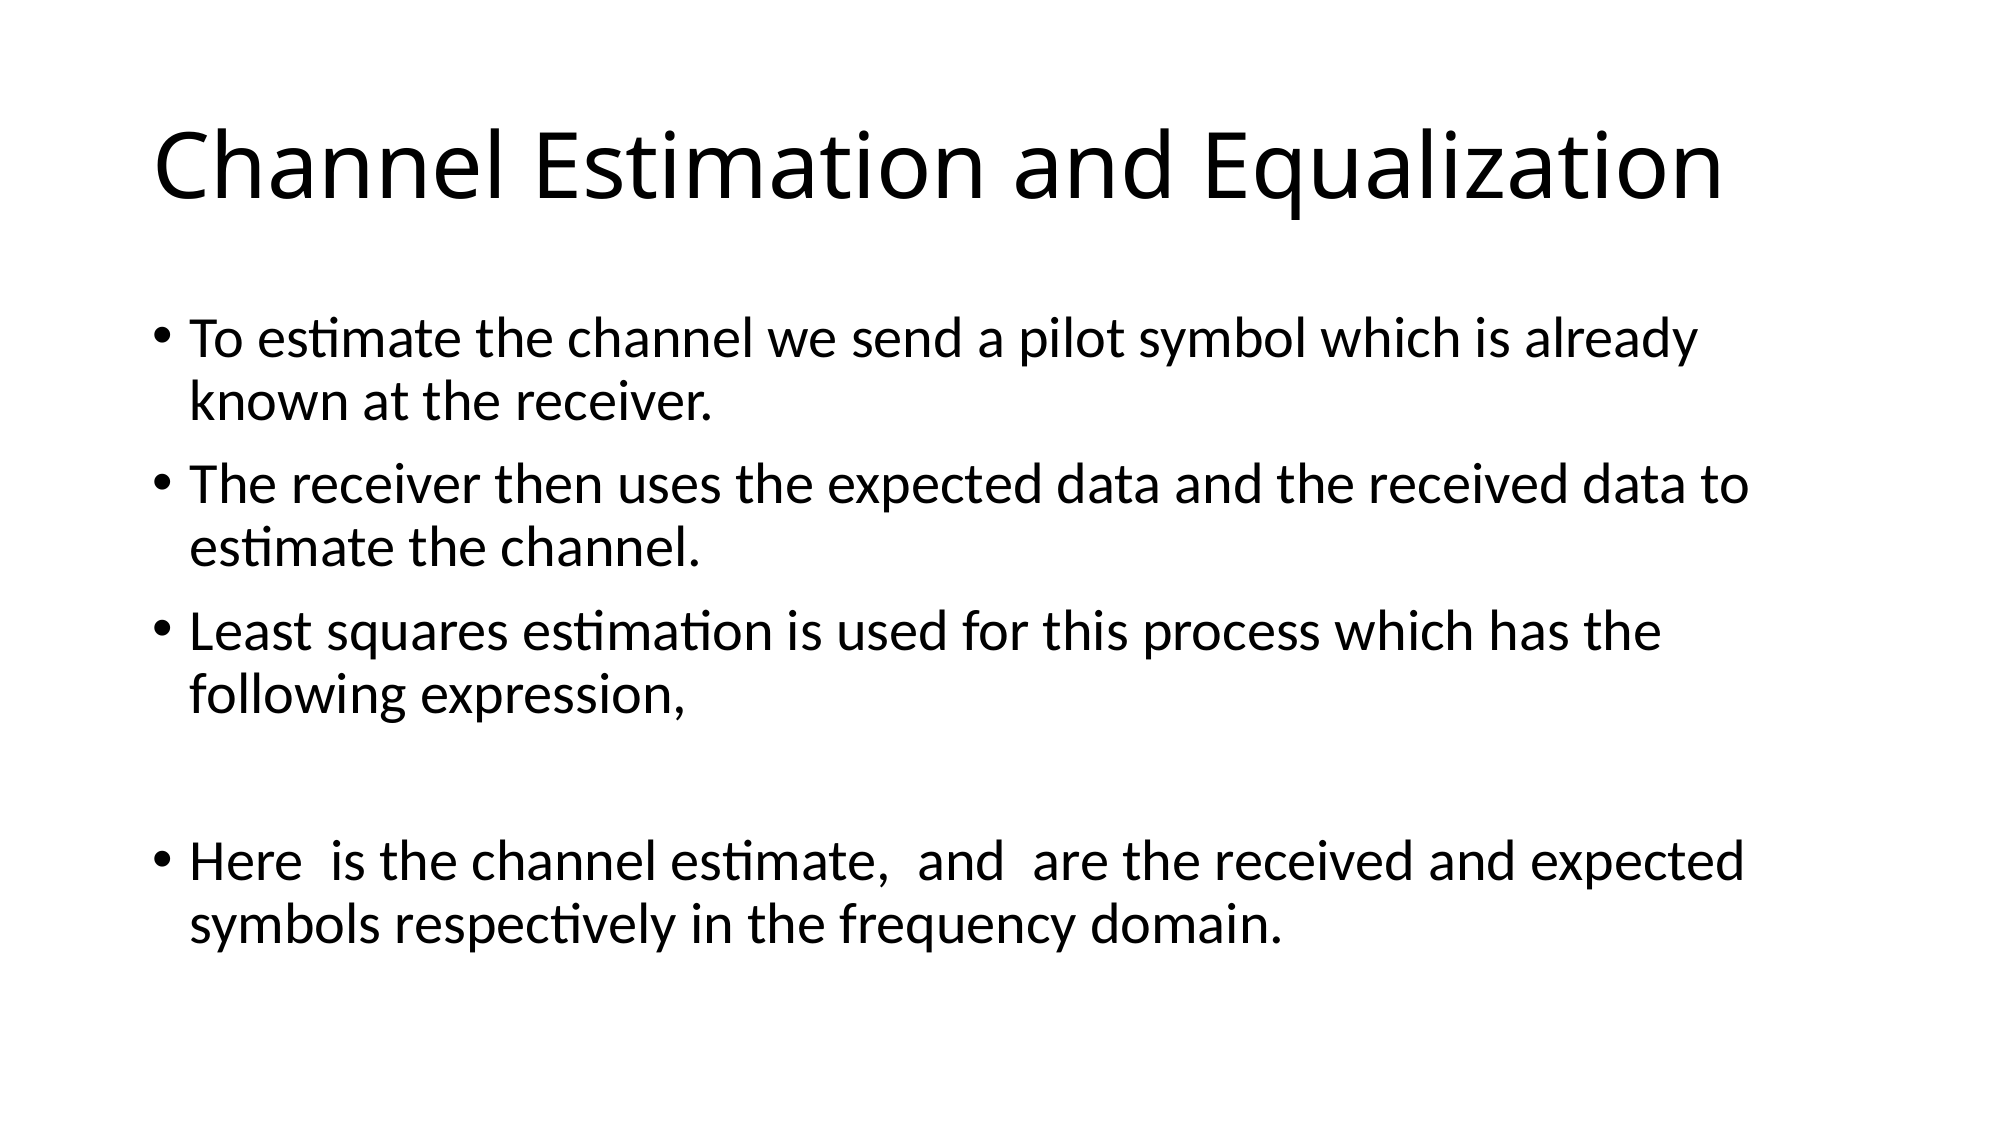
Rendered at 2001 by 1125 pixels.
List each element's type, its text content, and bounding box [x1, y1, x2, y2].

title Channel Estimation and Equalization [137, 59, 1863, 278]
